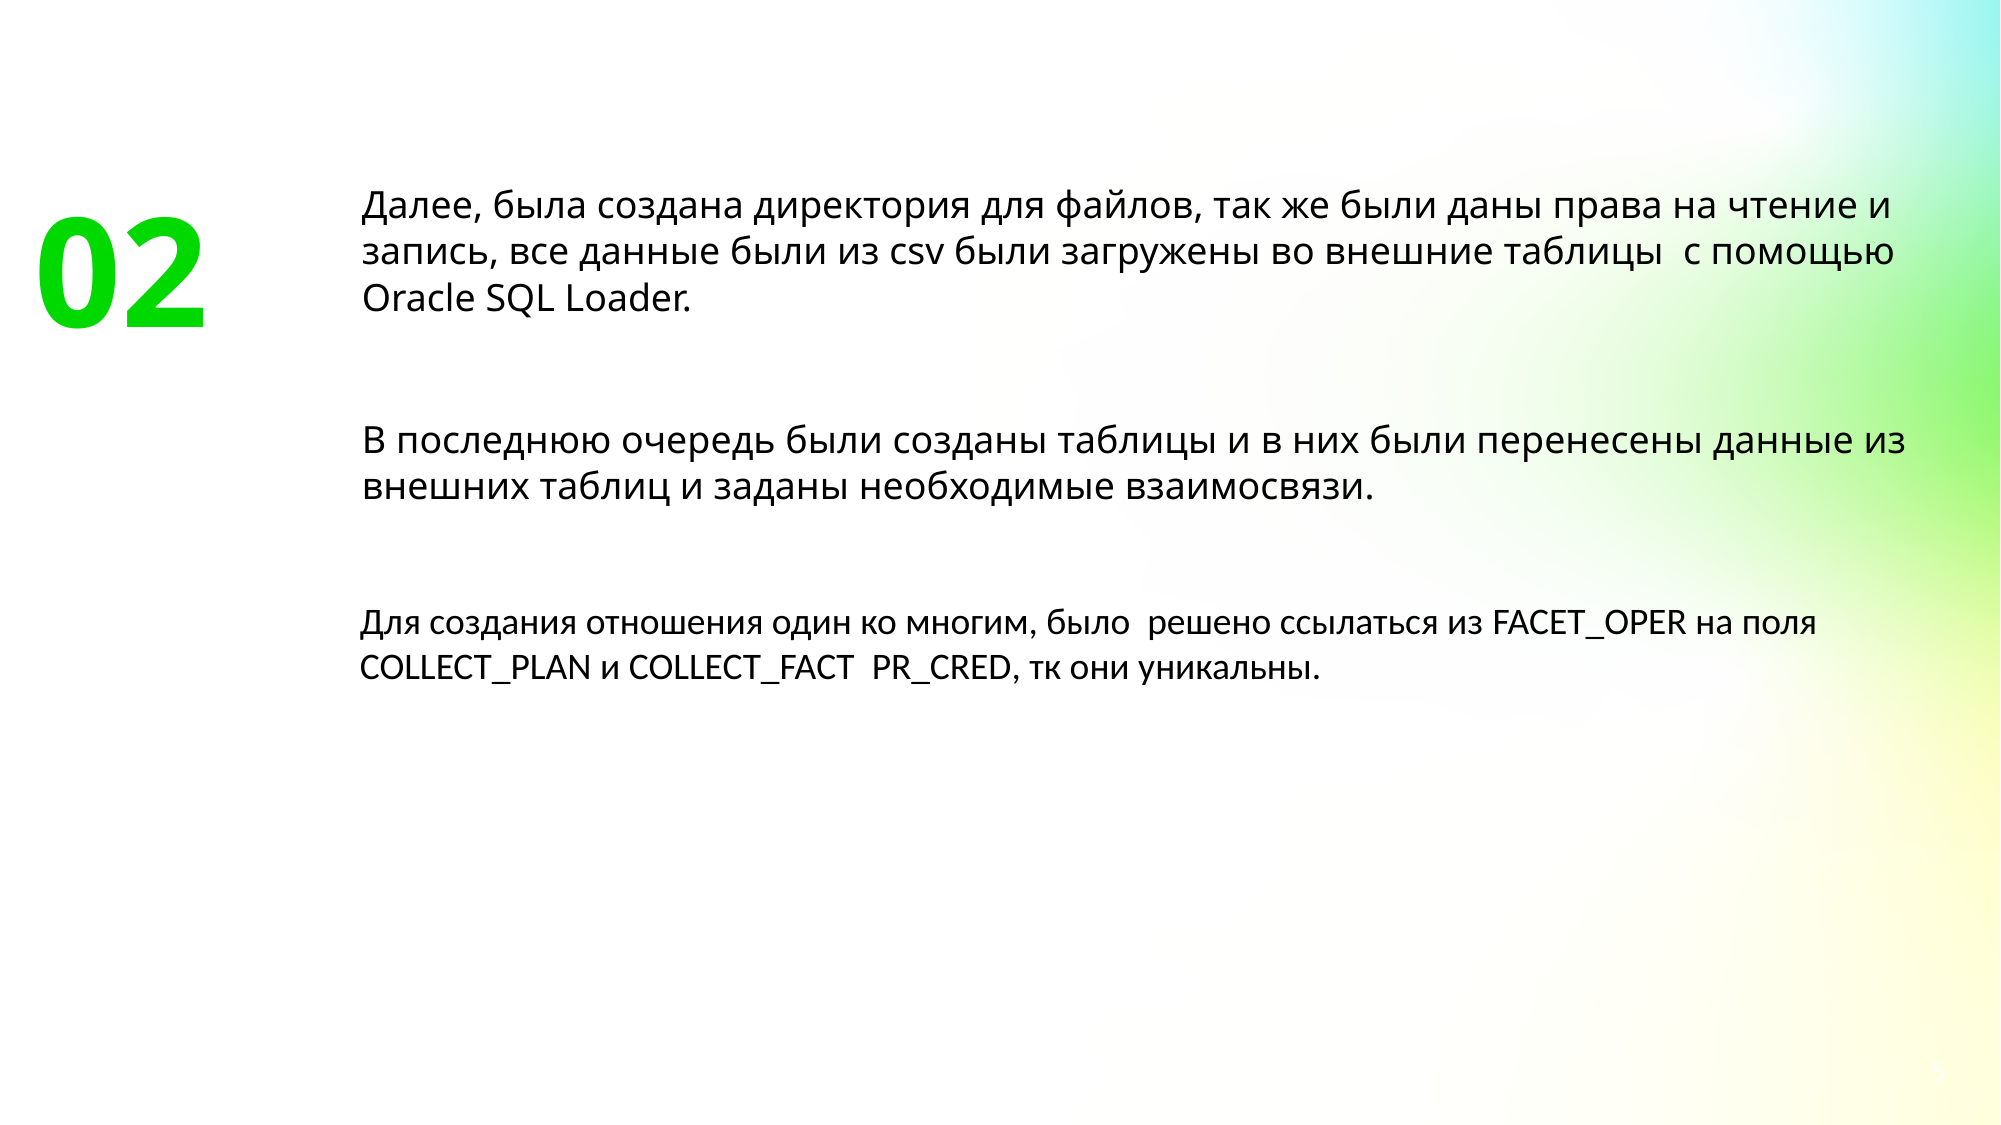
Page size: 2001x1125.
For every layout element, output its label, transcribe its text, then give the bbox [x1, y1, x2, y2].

title 02 [19, 172, 233, 409]
text_box Далее, была создана директория для файлов, так же были даны права на чтение и запись, все данные были из csv были загружены во внешние таблицы с помощью Oracle SQL Loader. В последнюю очередь были созданы таблицы и в них были перенесены данные из внешних таблиц и заданы необходимые взаимосвязи. Для создания отношения один ко многим, было решено ссылаться из FACET_OPER на поля COLLECT_PLAN и COLLECT_FACT PR_CRED, тк они уникальны. [344, 172, 1928, 830]
picture [978, 0, 2000, 1124]
